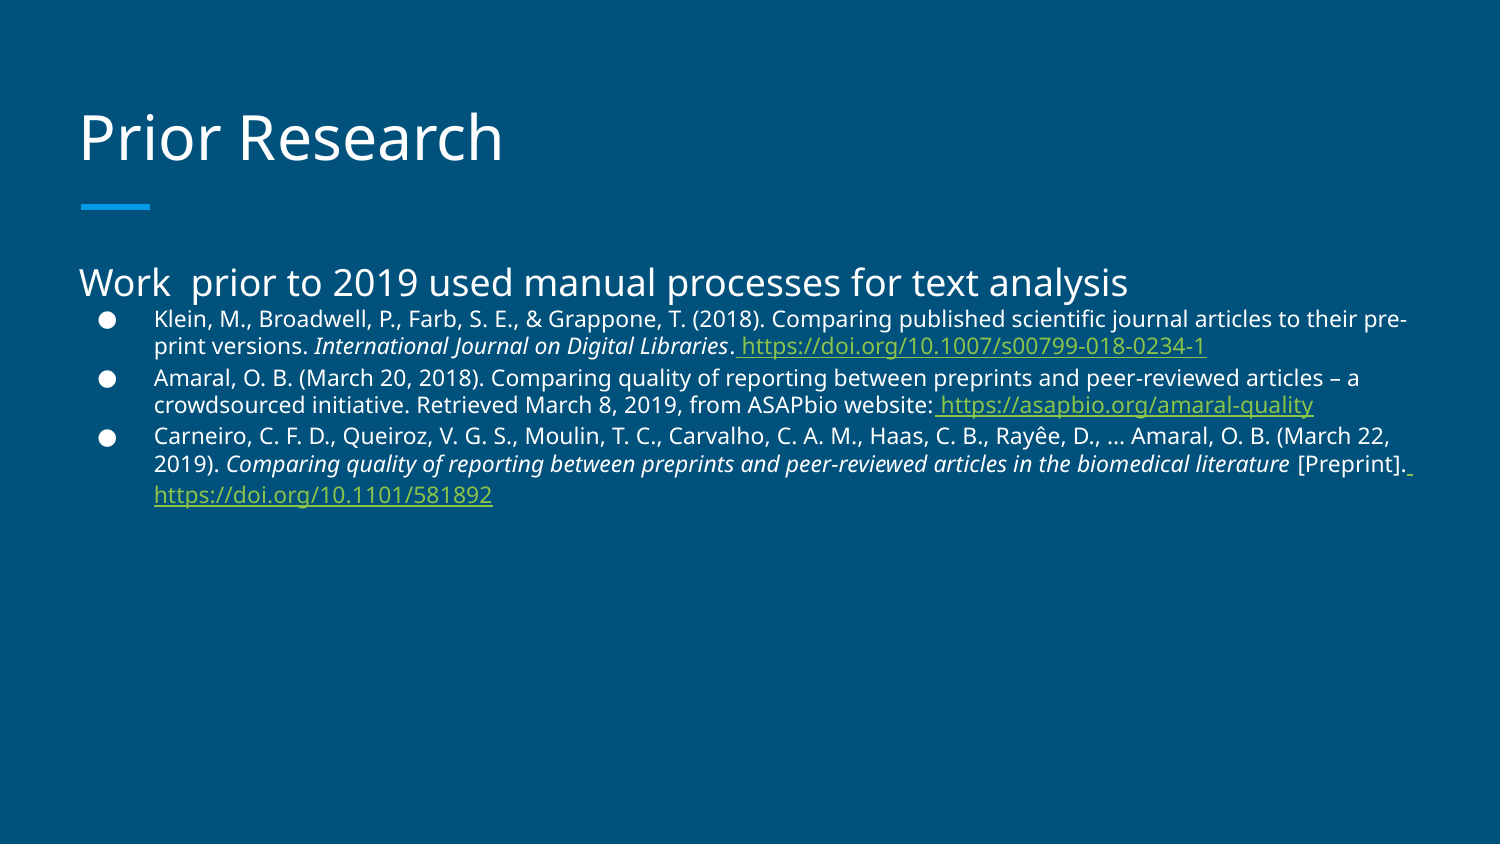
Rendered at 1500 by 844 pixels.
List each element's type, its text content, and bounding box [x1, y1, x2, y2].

title Prior Research [63, 75, 1437, 188]
list Work prior to 2019 used manual processes for text analysis Klein, M., Broadwell, P., Farb, S. E., & Grappone, T. (2018). Comparing published scientific journal articles to their pre-print versions. International Journal on Digital Libraries. https://doi.org/10.1007/s00799-018-0234-1 Amaral, O. B. (March 20, 2018). Comparing quality of reporting between preprints and peer-reviewed articles – a crowdsourced initiative. Retrieved March 8, 2019, from ASAPbio website: https://asapbio.org/amaral-quality Carneiro, C. F. D., Queiroz, V. G. S., Moulin, T. C., Carvalho, C. A. M., Haas, C. B., Rayêe, D., … Amaral, O. B. (March 22, 2019). Comparing quality of reporting between preprints and peer-reviewed articles in the biomedical literature [Preprint]. https://doi.org/10.1101/581892 [63, 244, 1437, 750]
